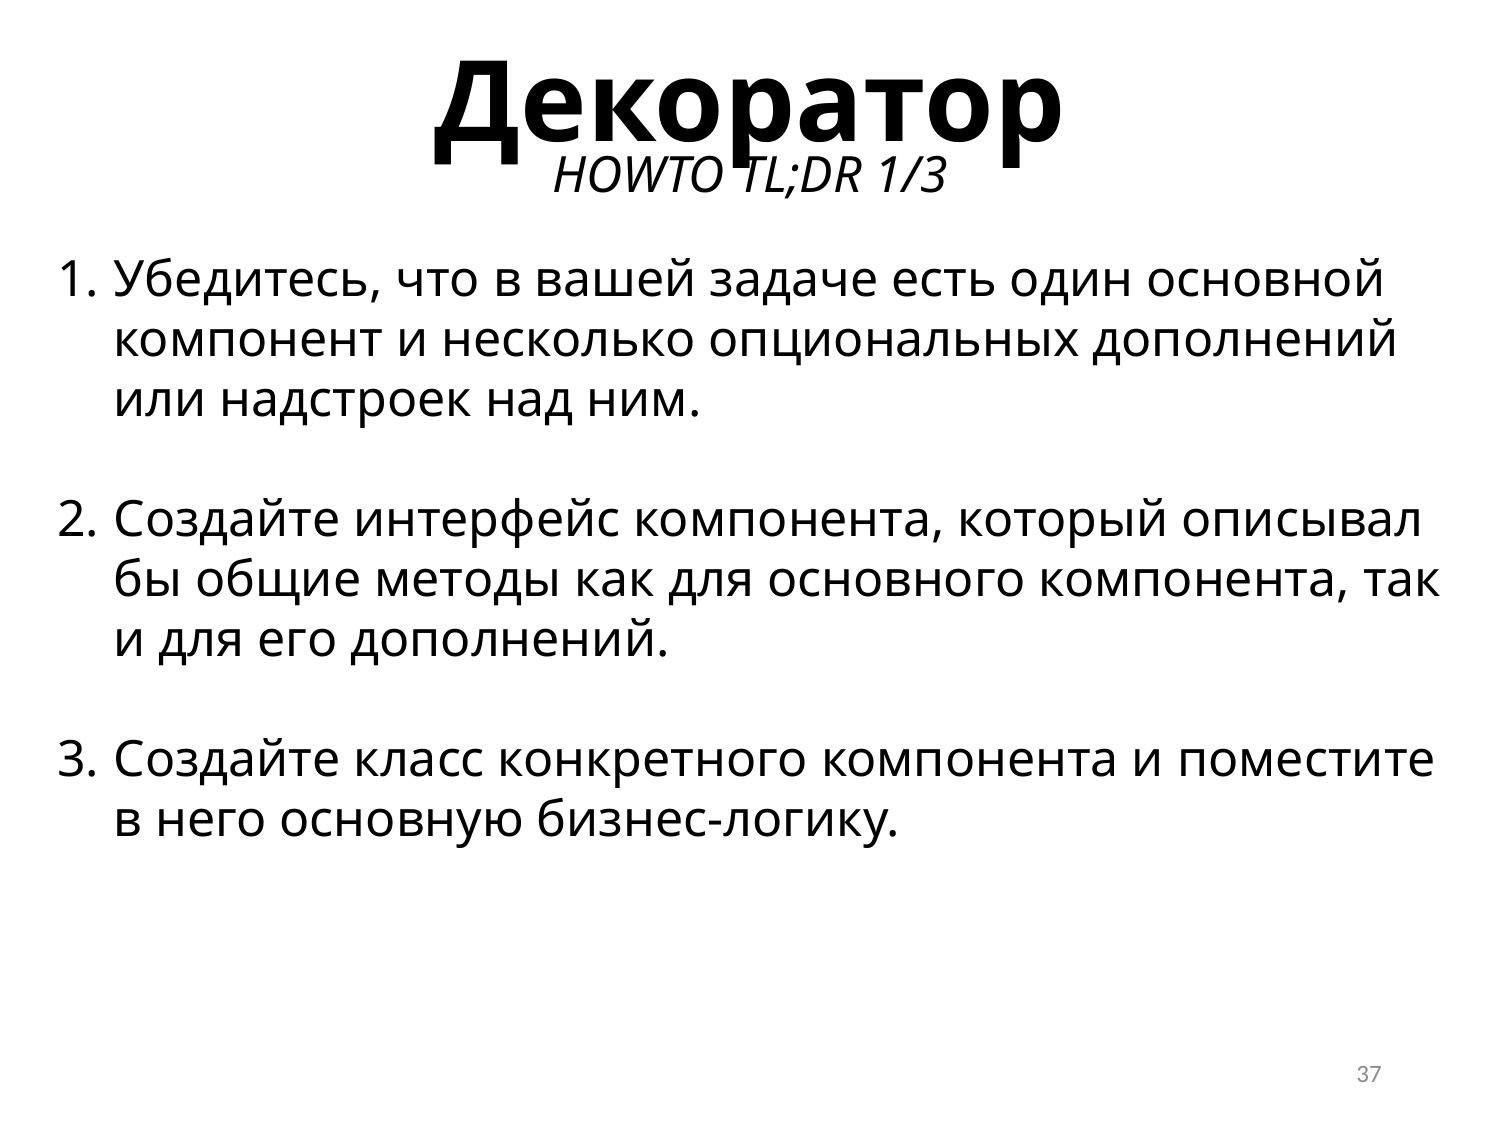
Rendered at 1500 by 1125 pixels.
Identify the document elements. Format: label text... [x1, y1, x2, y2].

slide_number 37 [1059, 1042, 1397, 1103]
text_box Убедитесь, что в вашей задаче есть один основной компонент и несколько опциональных дополнений или надстроек над ним. Создайте интерфейс компонента, который описывал бы общие методы как для основного компонента, так и для его дополнений. Создайте класс конкретного компонента и поместите в него основную бизнес-логику. [42, 239, 1458, 854]
text_box HOWTO TL;DR 1/3 [98, 135, 1402, 211]
text_box Декоратор [419, 22, 1081, 135]
